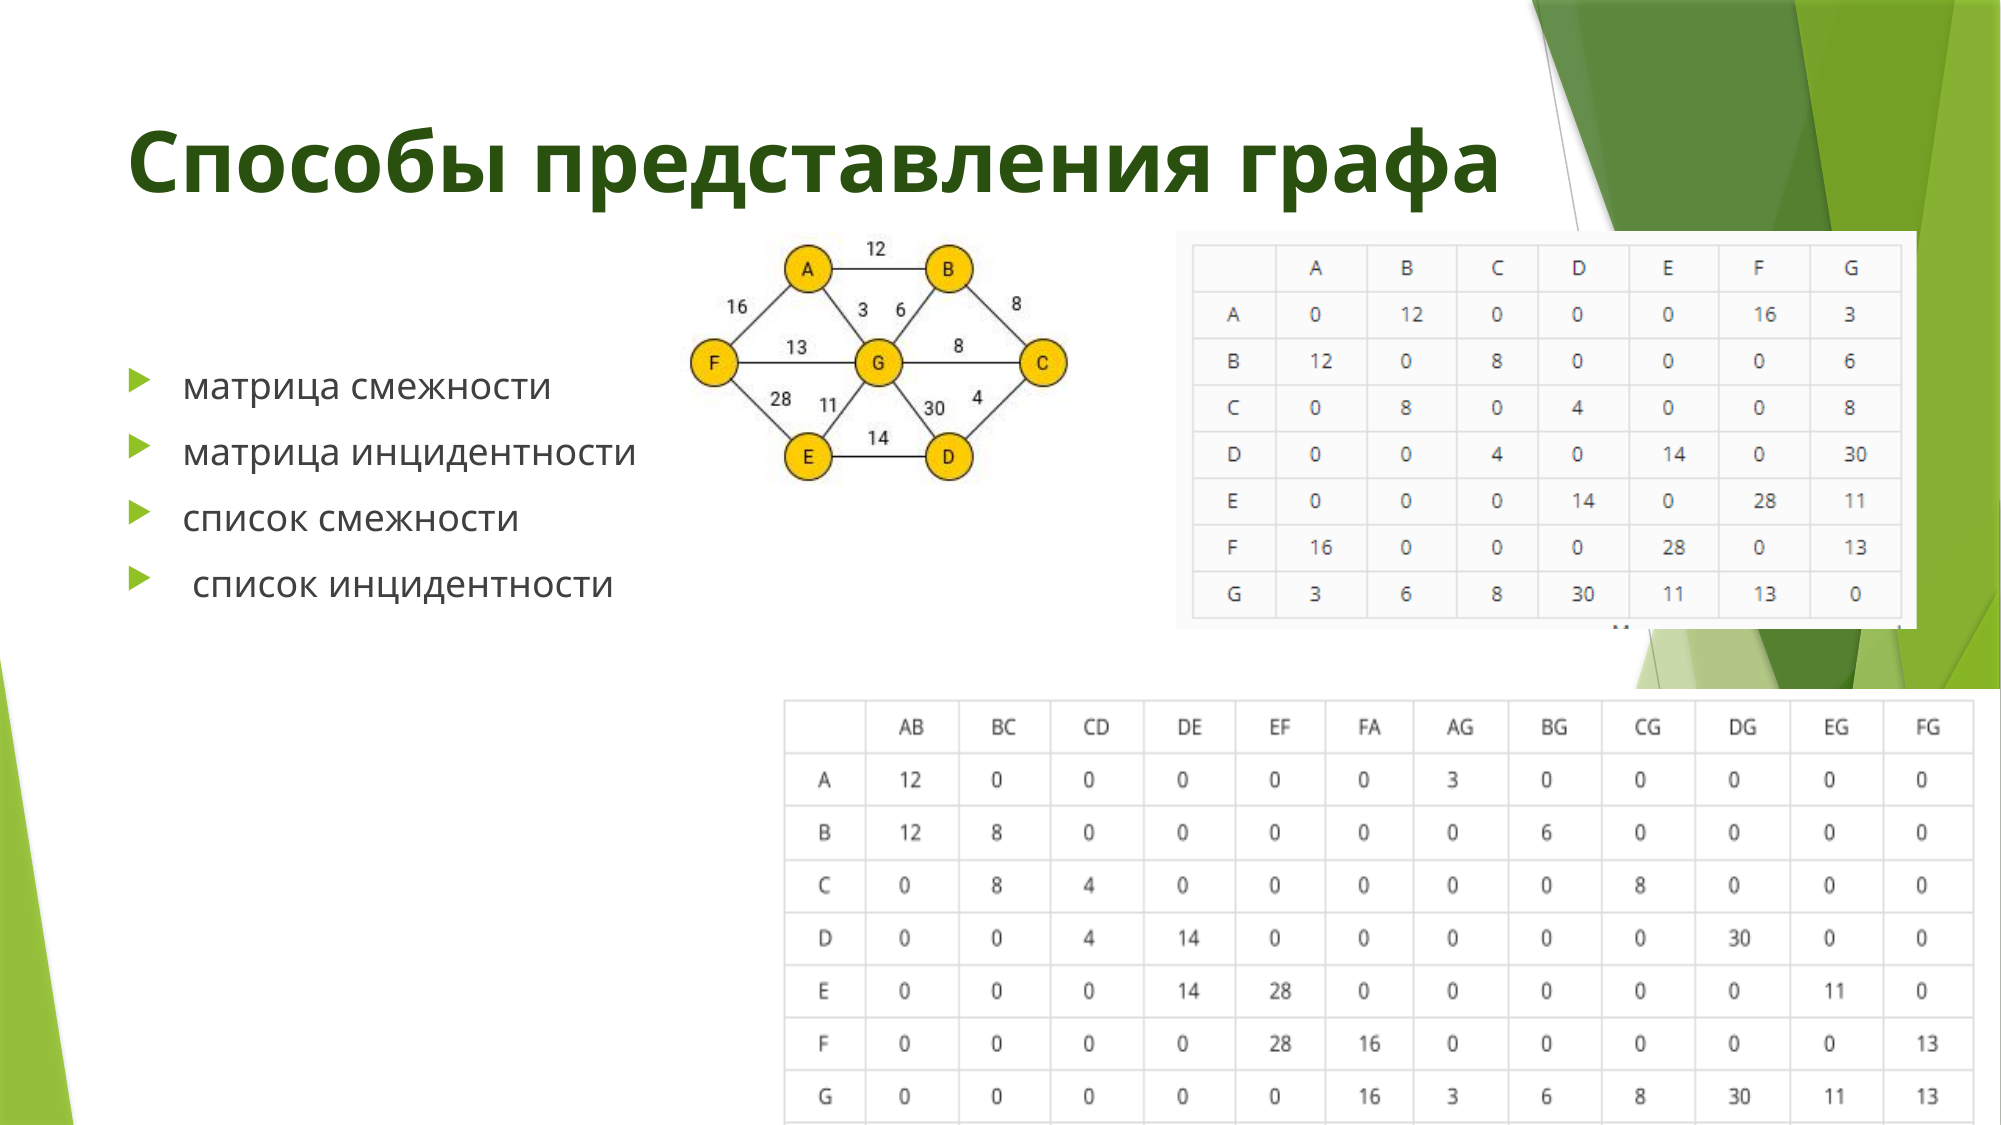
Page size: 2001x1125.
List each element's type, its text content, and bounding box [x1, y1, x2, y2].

picture [666, 208, 1090, 504]
title Способы представления графа [111, 99, 1522, 317]
picture [1175, 231, 1918, 630]
picture [770, 688, 2000, 1125]
list матрица смежности матрица инцидентности список смежности список инцидентности [111, 354, 879, 652]
